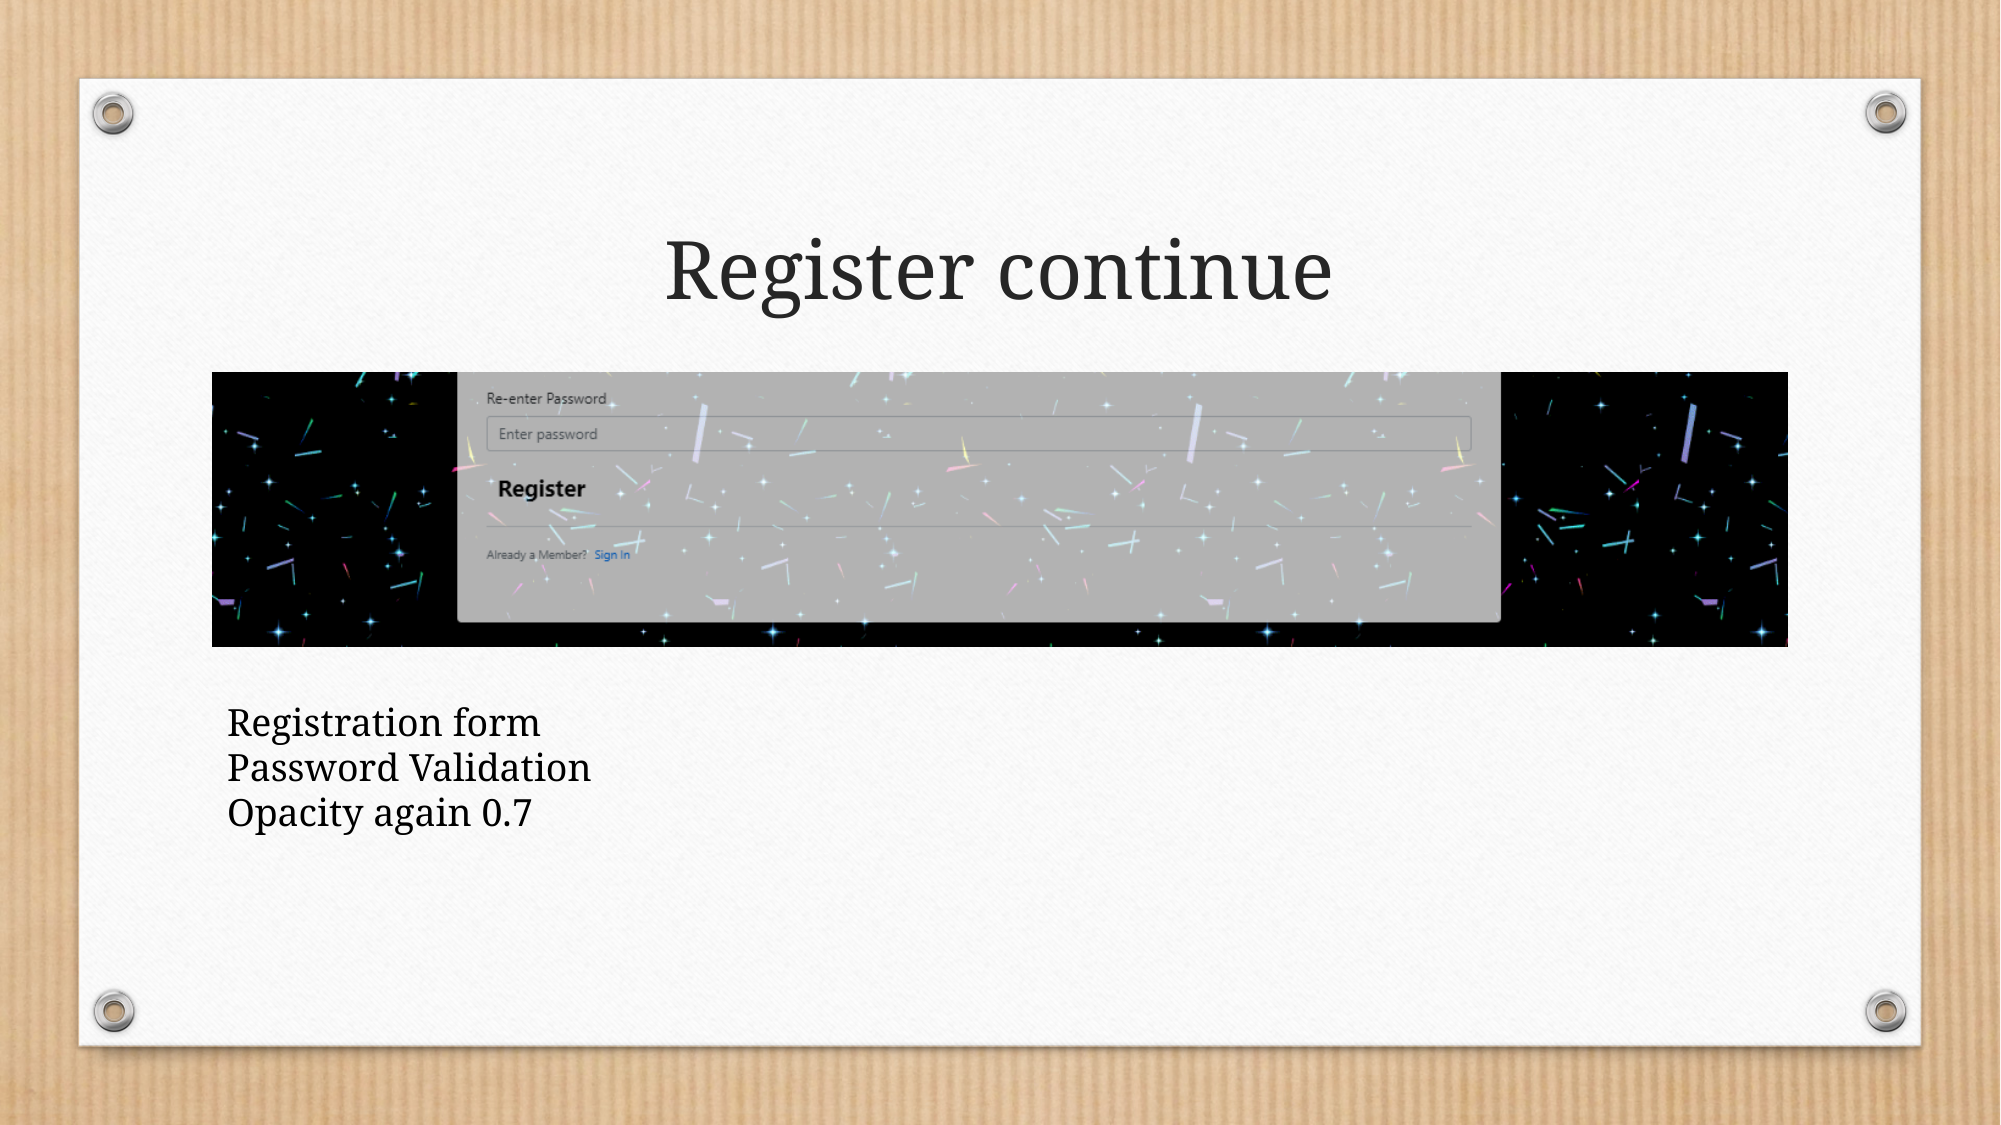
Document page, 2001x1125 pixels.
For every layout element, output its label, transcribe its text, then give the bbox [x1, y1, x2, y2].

title Register continue [212, 211, 1788, 324]
picture [0, 0, 2001, 1125]
text_box Registration form Password Validation Opacity again 0.7 [212, 691, 1788, 886]
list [212, 371, 1788, 647]
